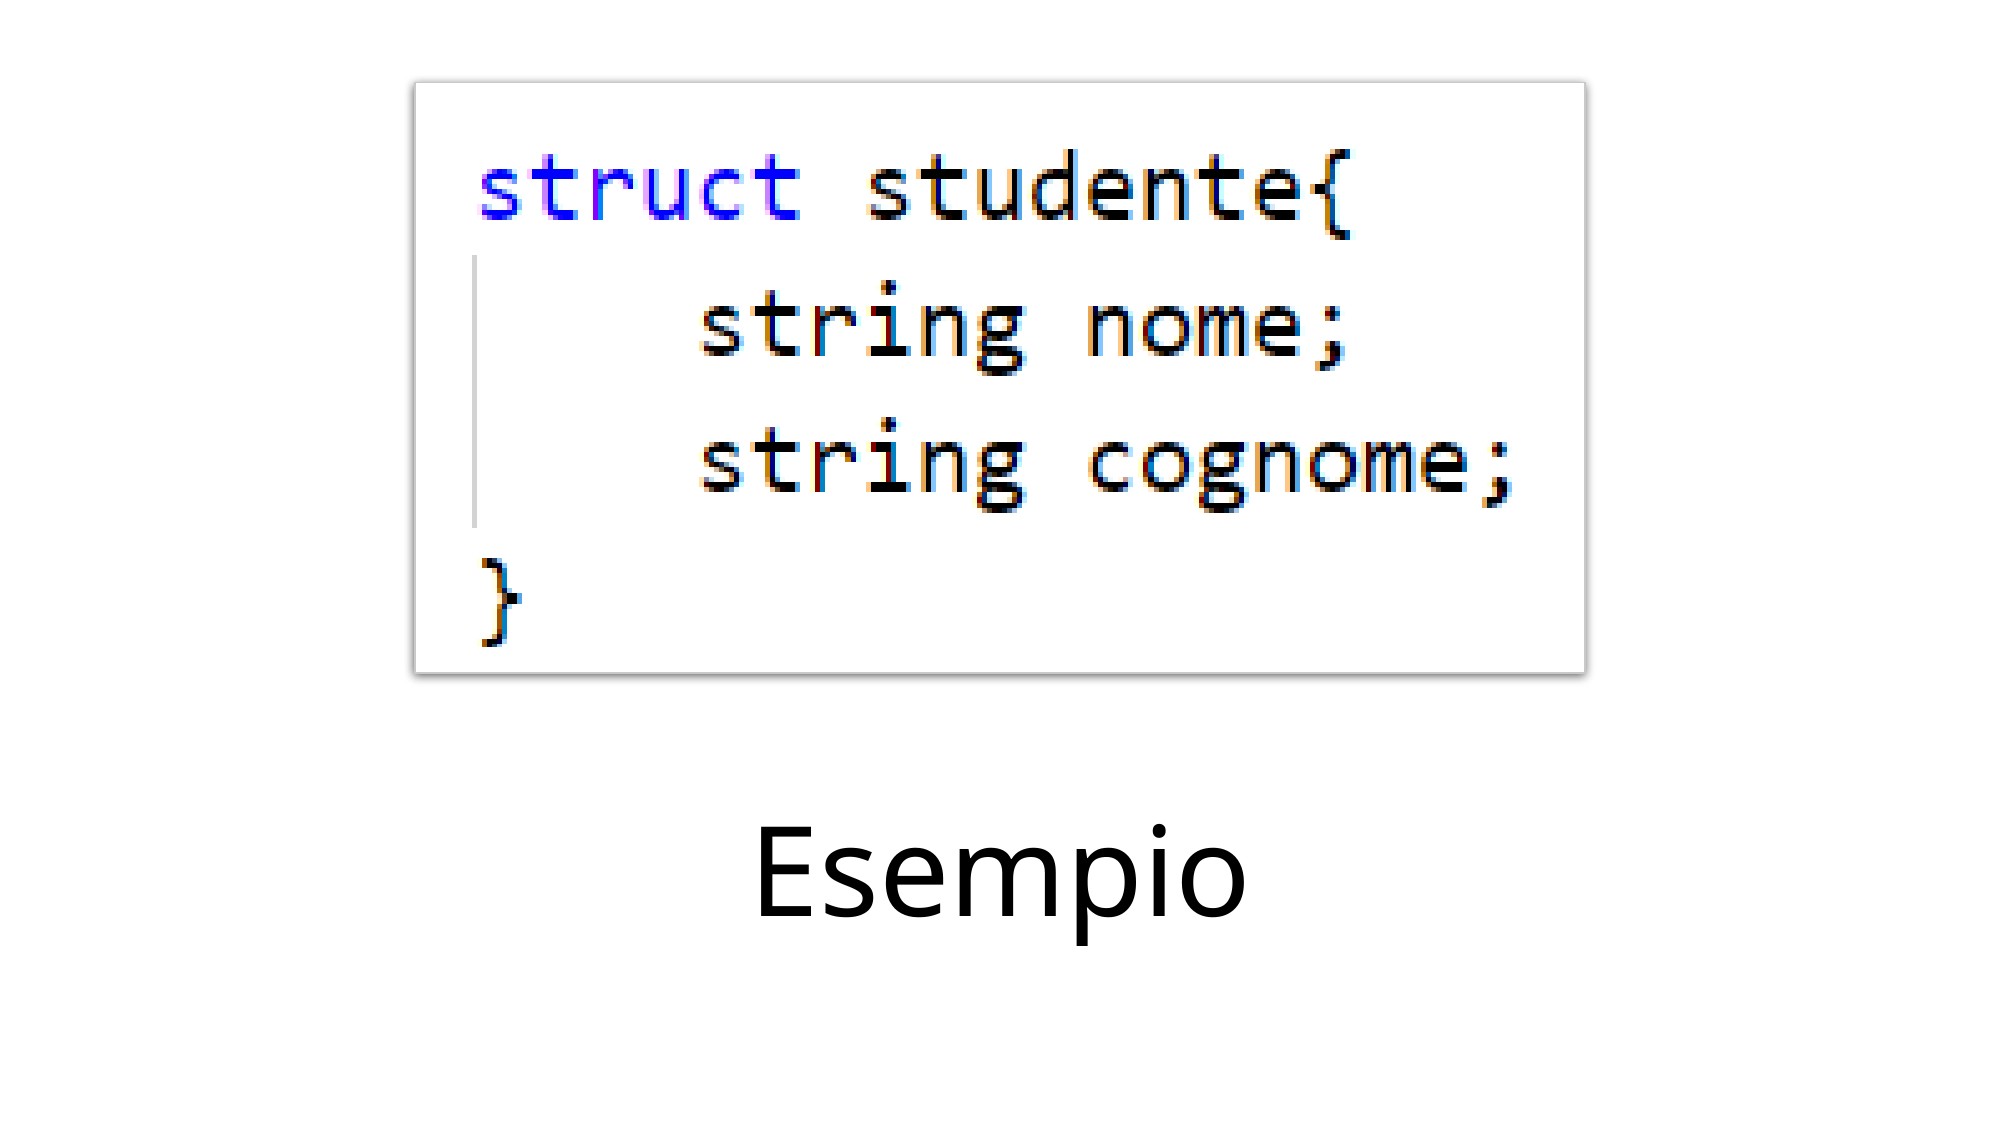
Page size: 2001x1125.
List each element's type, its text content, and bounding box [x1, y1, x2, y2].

title Esempio [106, 729, 1895, 951]
text_box [414, 82, 1586, 674]
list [441, 109, 1558, 647]
